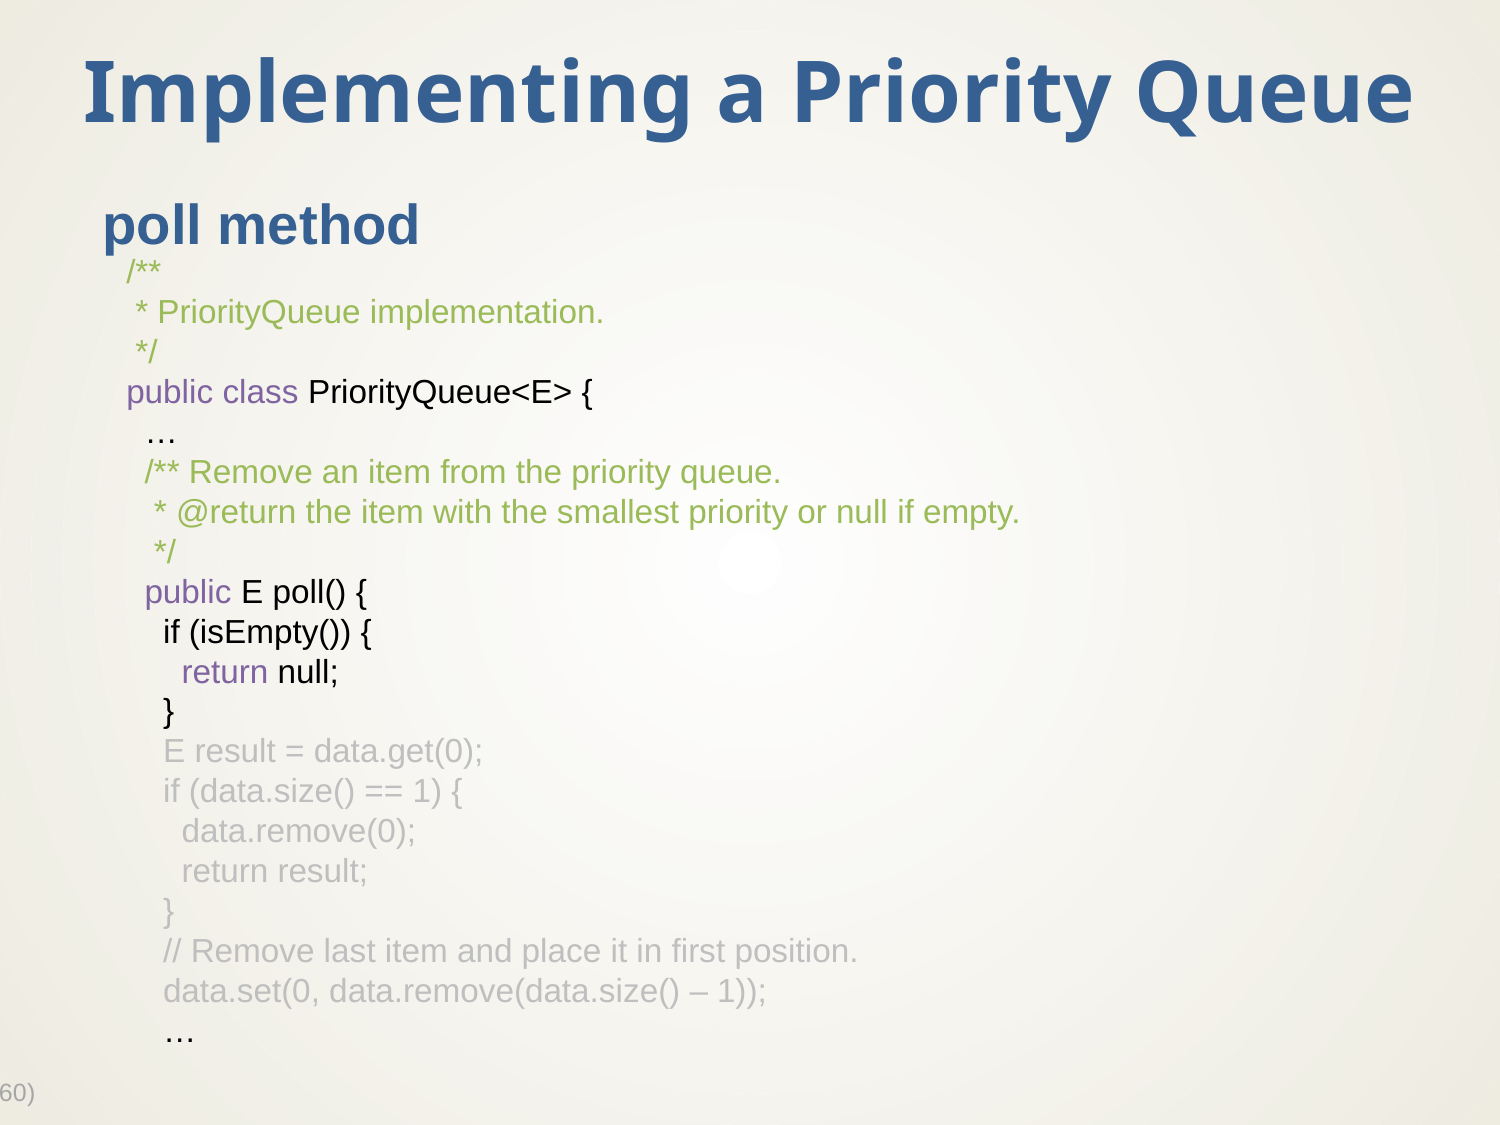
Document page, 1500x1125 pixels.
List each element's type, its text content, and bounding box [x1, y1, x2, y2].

text_box /** * PriorityQueue implementation. */ public class PriorityQueue<E> { … /** Remove an item from the priority queue. * @return the item with the smallest priority or null if empty. */ public E poll() { if (isEmpty()) { return null; } E result = data.get(0); if (data.size() == 1) { data.remove(0); return result; } // Remove last item and place it in first position. data.set(0, data.remove(data.size() – 1)); … [111, 243, 1038, 1057]
list poll method [56, 187, 1444, 1036]
title Implementing a Priority Queue [0, 24, 1500, 166]
